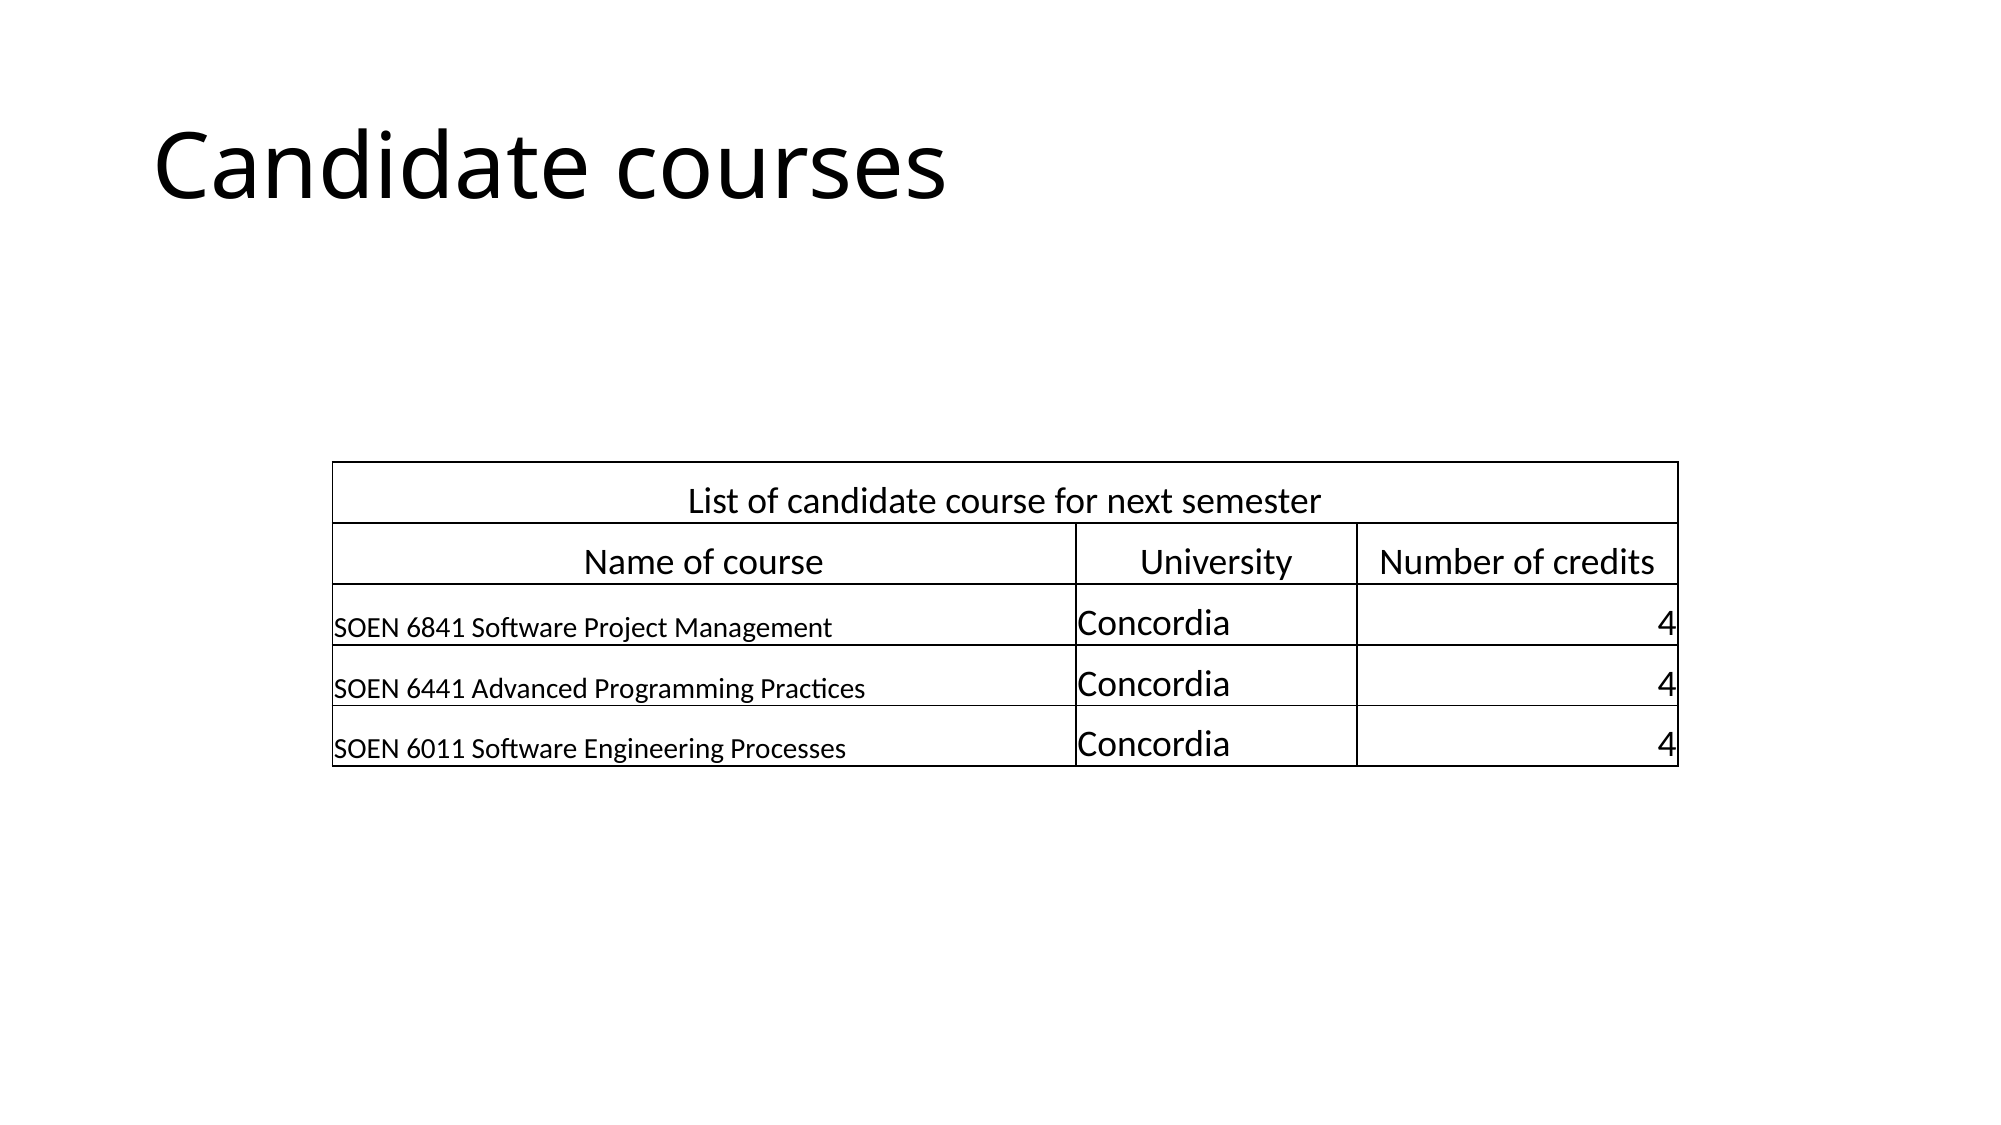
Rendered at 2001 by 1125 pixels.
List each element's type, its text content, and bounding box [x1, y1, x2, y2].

table_cell 4 [1358, 646, 1677, 705]
table_cell SOEN 6441 Advanced Programming Practices [333, 646, 1075, 705]
table_cell Concordia [1077, 706, 1356, 765]
table_header List of candidate course for next semester [333, 463, 1677, 522]
table_cell SOEN 6011 Software Engineering Processes [333, 706, 1075, 765]
table_cell Concordia [1077, 585, 1356, 644]
table_cell Number of credits [1358, 524, 1677, 583]
table_cell Name of course [333, 524, 1075, 583]
table_cell University [1077, 524, 1356, 583]
table_cell Concordia [1077, 646, 1356, 705]
table_cell SOEN 6841 Software Project Management [333, 585, 1075, 644]
title Candidate courses [137, 59, 1863, 278]
table_cell 4 [1358, 585, 1677, 644]
table_cell 4 [1358, 706, 1677, 765]
